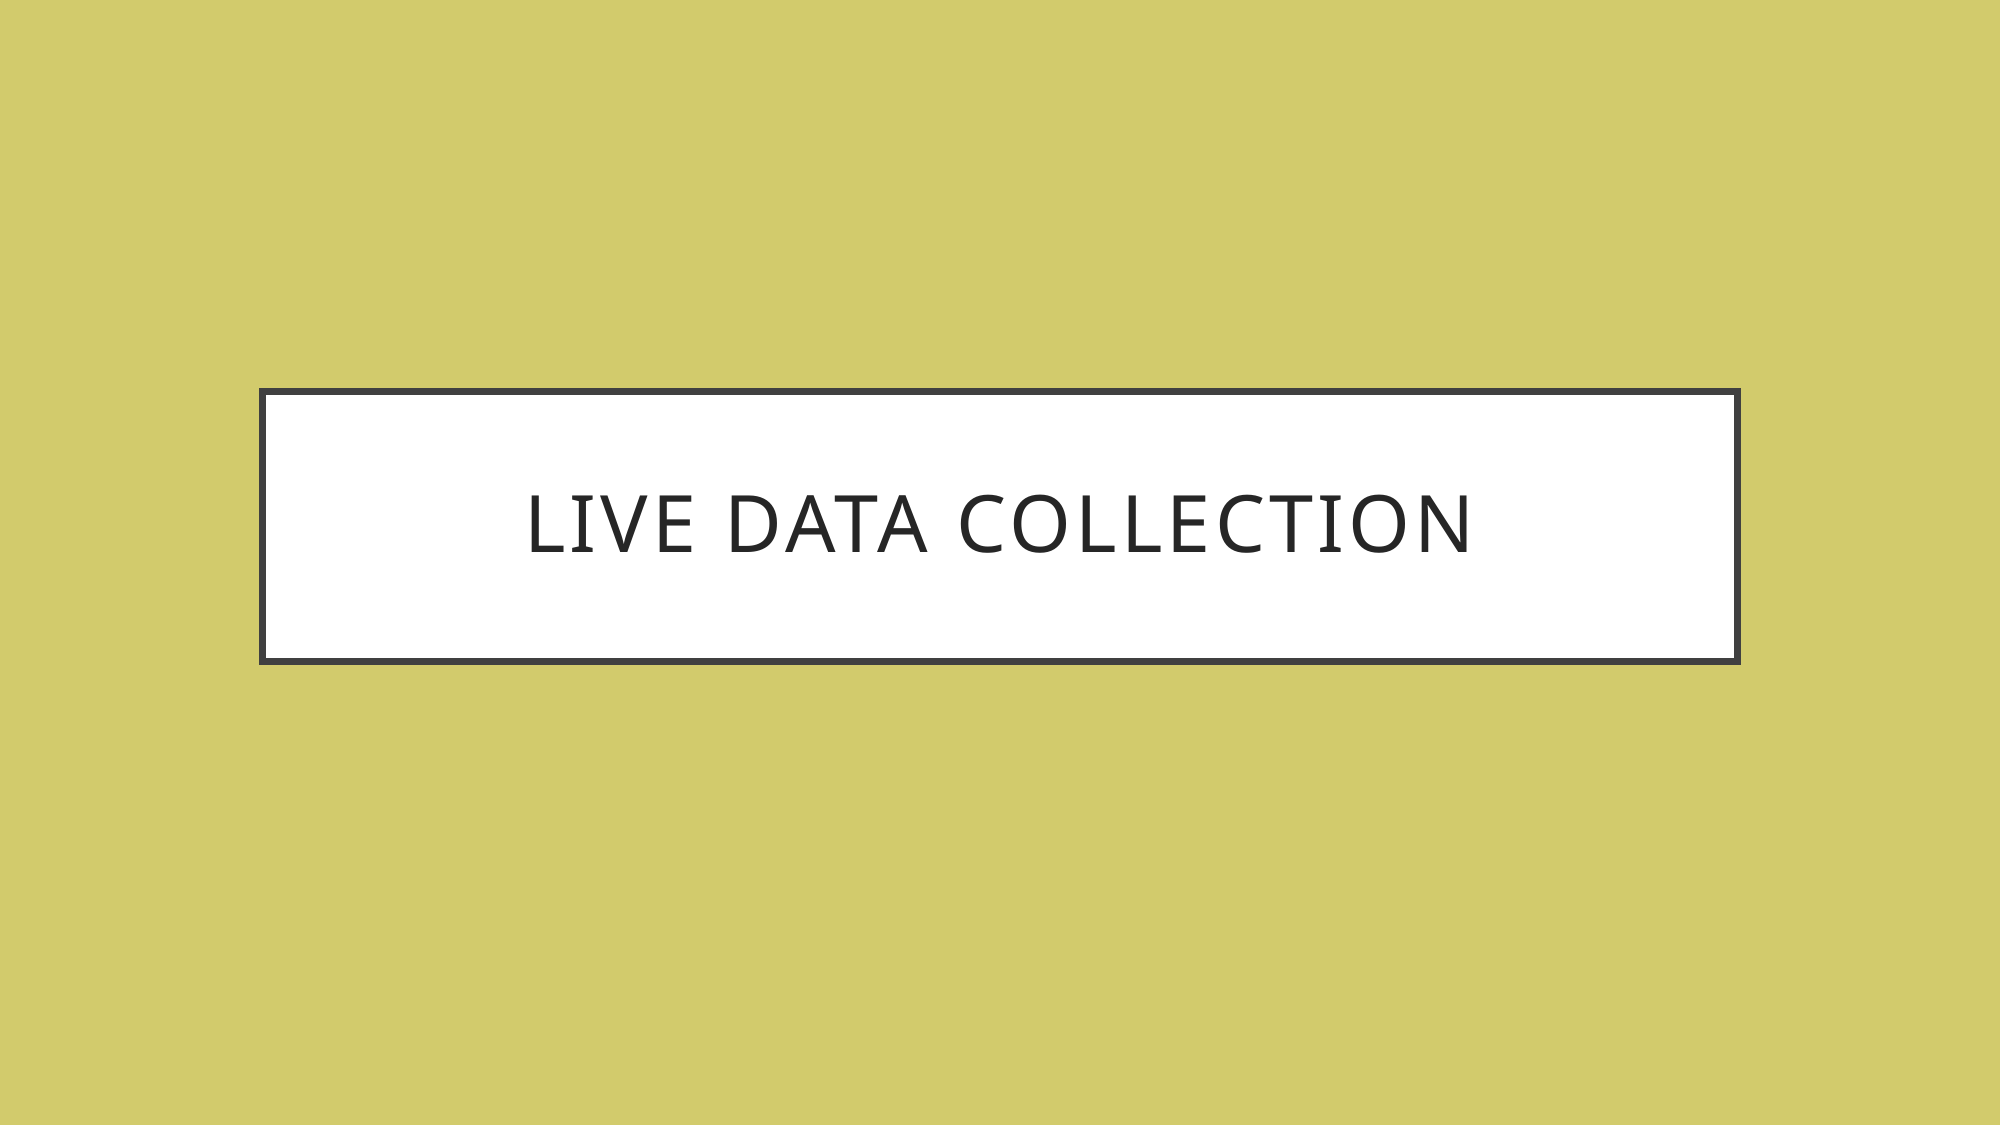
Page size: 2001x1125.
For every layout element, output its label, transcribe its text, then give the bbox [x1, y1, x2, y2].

title Live Data Collection [259, 388, 1741, 665]
